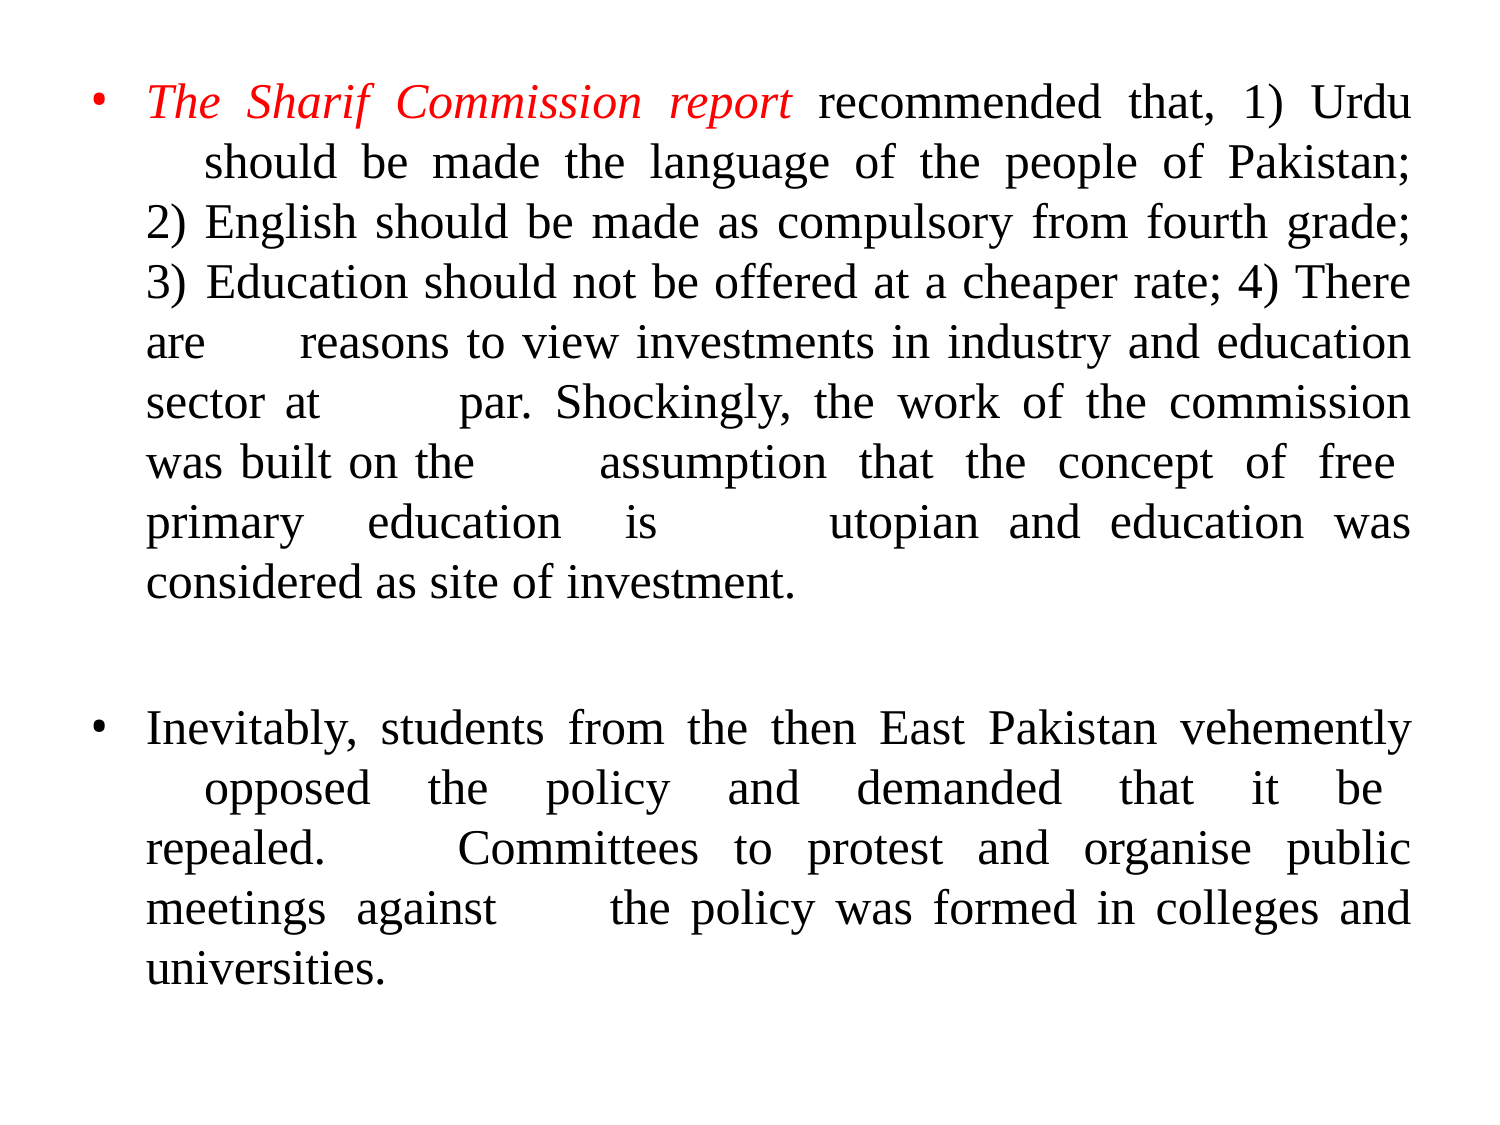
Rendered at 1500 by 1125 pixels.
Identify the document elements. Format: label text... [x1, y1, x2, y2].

text_box The Sharif Commission report recommended that, 1) Urdu should be made the language of the people of Pakistan; 2) English should be made as compulsory from fourth grade; 3) Education should not be offered at a cheaper rate; 4) There are reasons to view investments in industry and education sector at par. Shockingly, the work of the commission was built on the assumption that the concept of free primary education is utopian and education was considered as site of investment. Inevitably, students from the then East Pakistan vehemently opposed the policy and demanded that it be repealed. Committees to protest and organise public meetings against the policy was formed in colleges and universities. [87, 66, 1413, 995]
